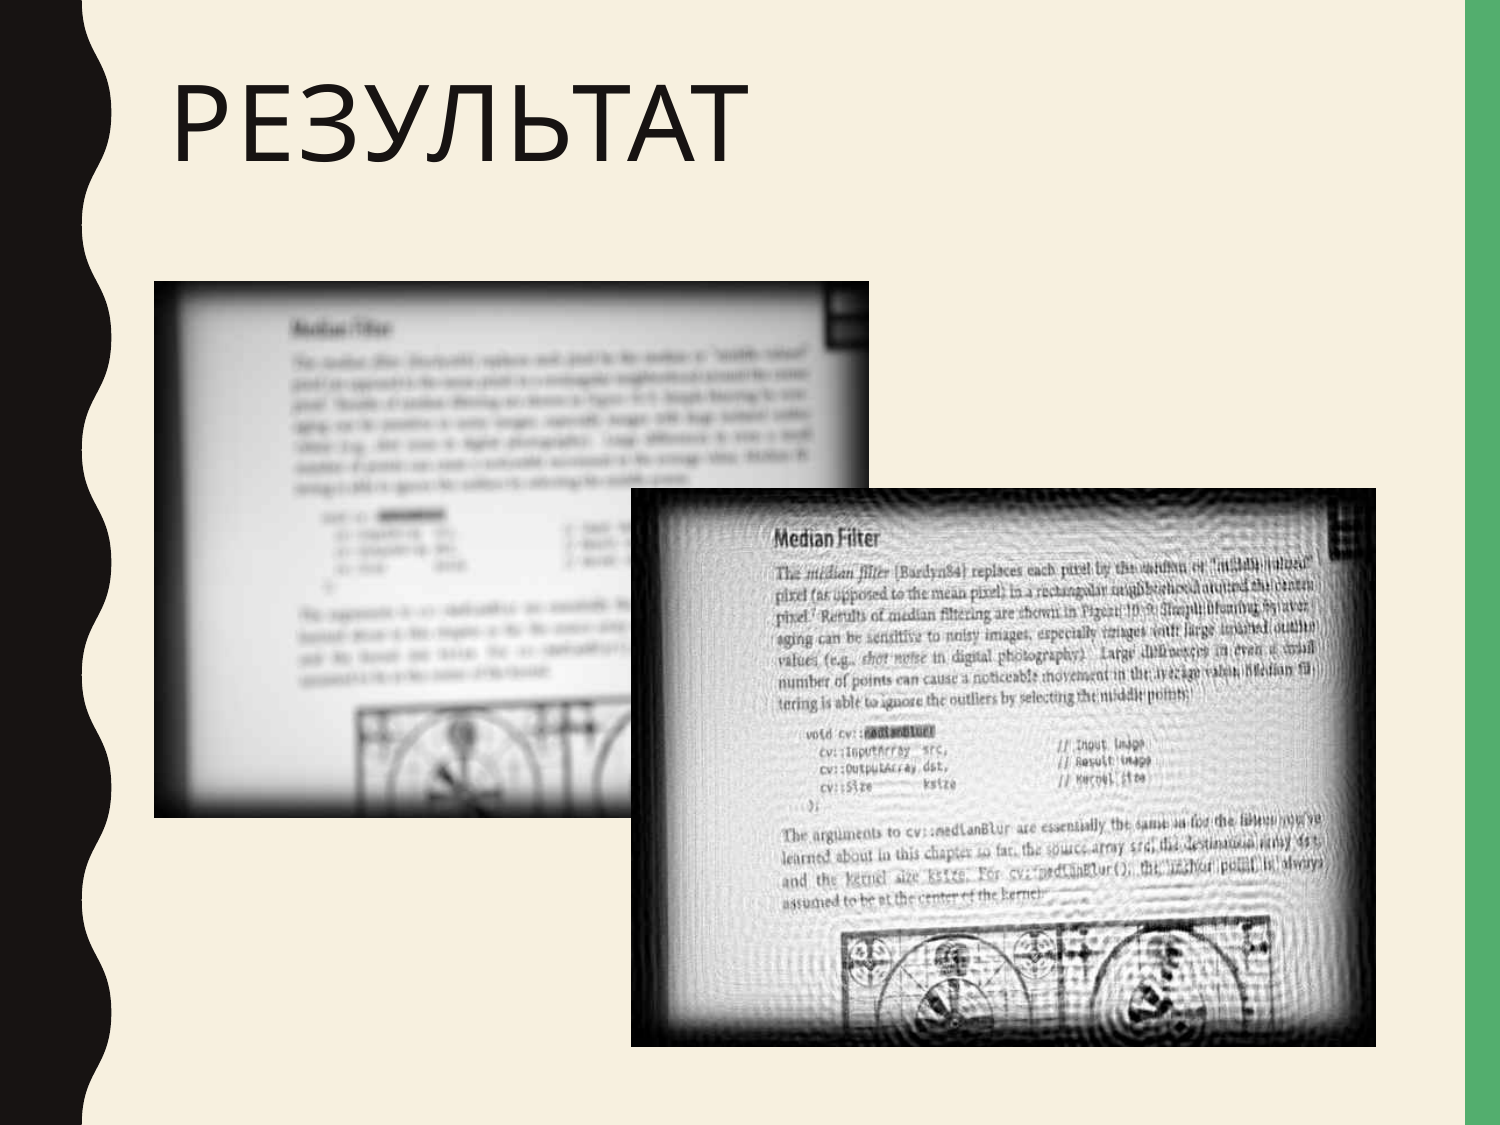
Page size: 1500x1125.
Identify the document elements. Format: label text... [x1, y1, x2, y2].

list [631, 488, 1377, 1047]
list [153, 281, 869, 818]
title Результат [154, 62, 1407, 308]
